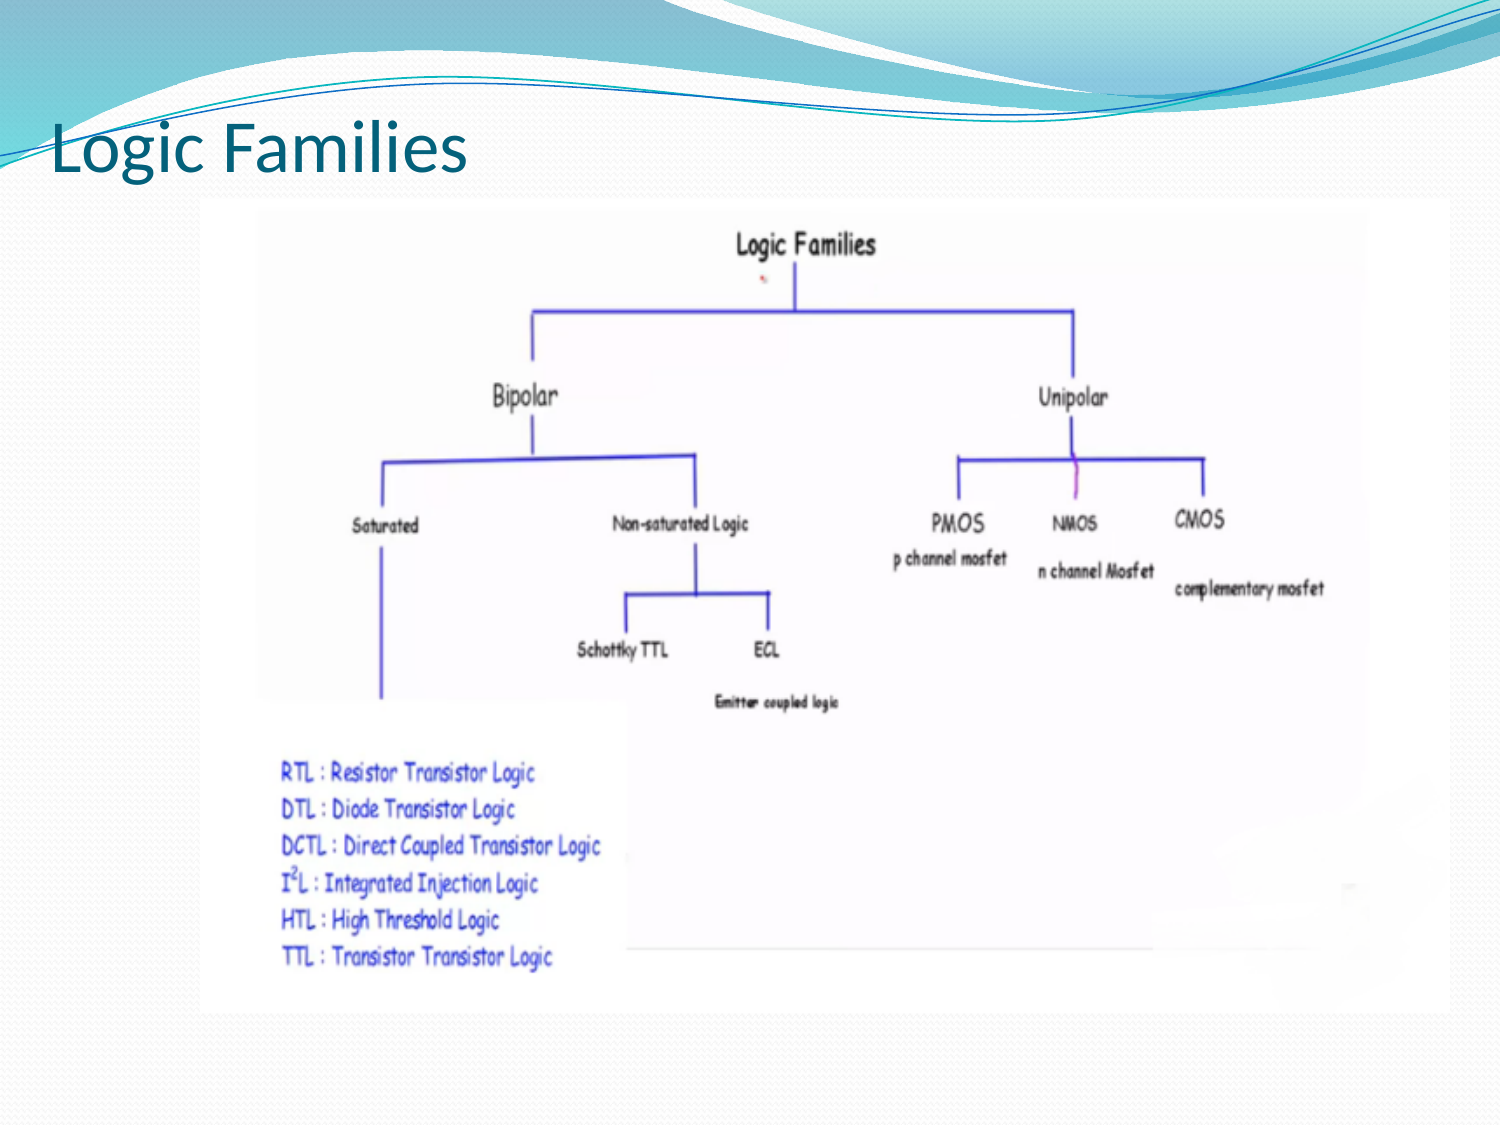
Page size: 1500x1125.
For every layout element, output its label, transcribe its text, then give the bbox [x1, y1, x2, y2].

title Logic Families [50, 0, 1400, 188]
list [199, 199, 1451, 1013]
